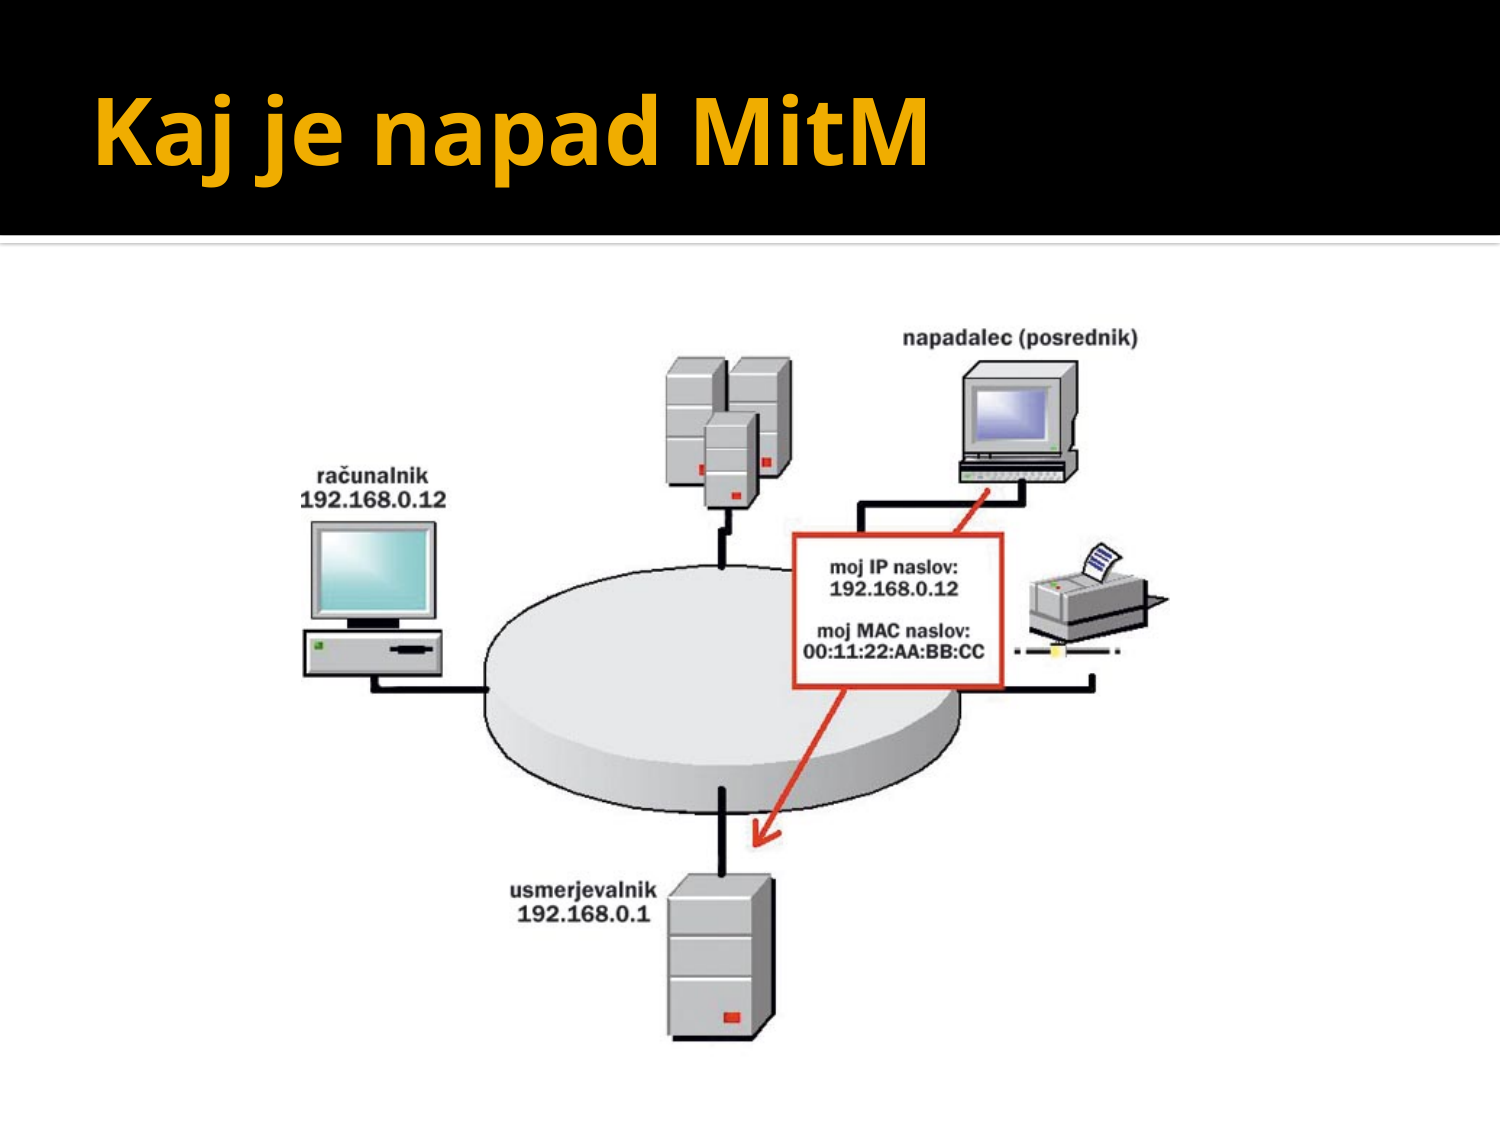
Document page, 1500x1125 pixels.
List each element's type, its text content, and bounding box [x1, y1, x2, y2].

title Kaj je napad MitM [75, 25, 1425, 231]
picture [301, 314, 1170, 1059]
